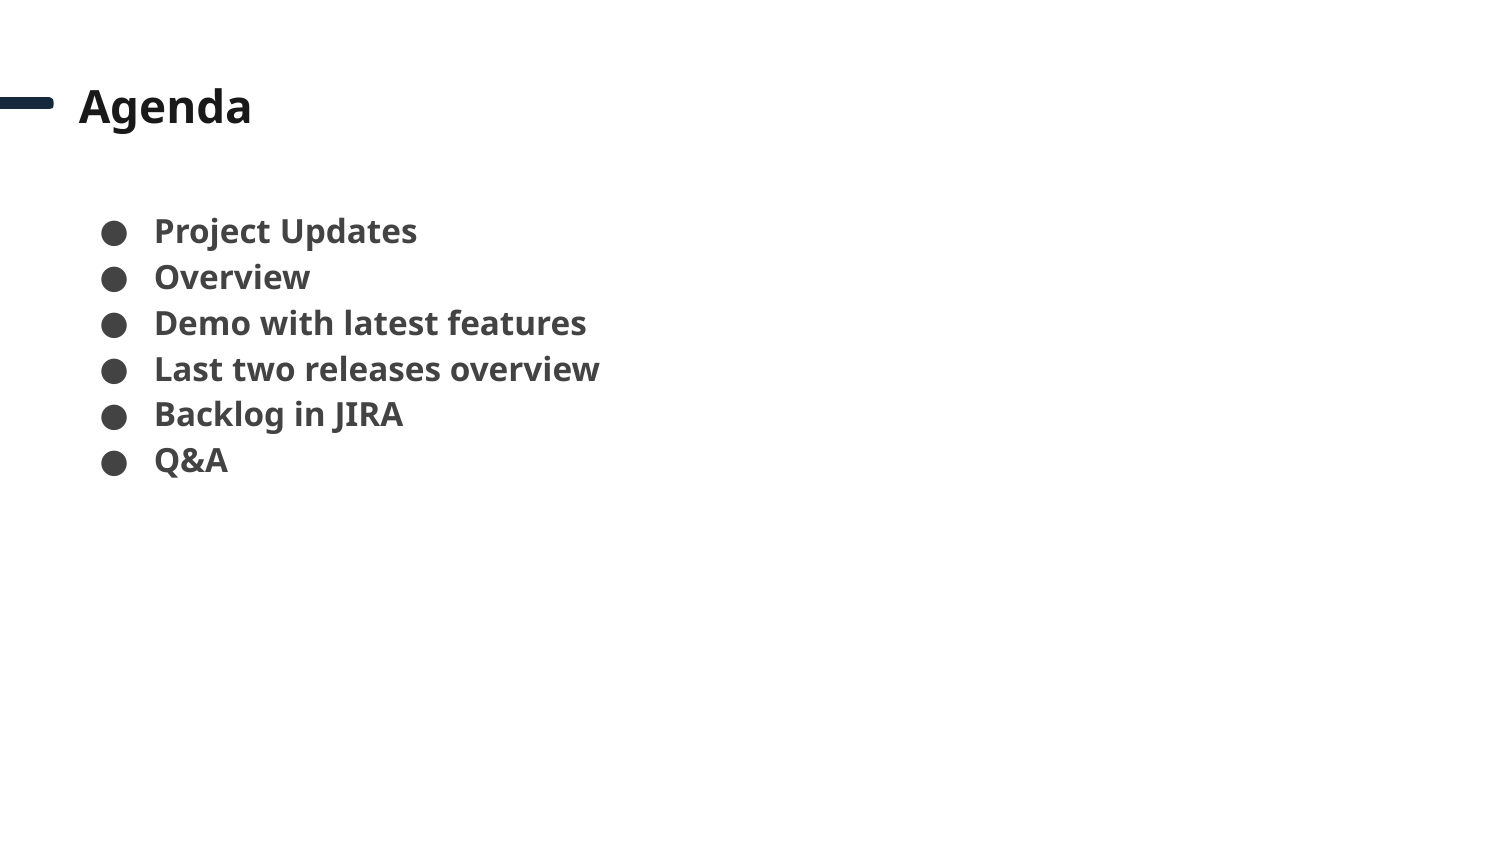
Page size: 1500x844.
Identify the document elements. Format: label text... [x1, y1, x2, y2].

list Project Updates Overview Demo with latest features Last two releases overview Backlog in JIRA Q&A [63, 189, 1183, 750]
picture [0, 97, 54, 109]
title Agenda [63, 62, 1462, 157]
